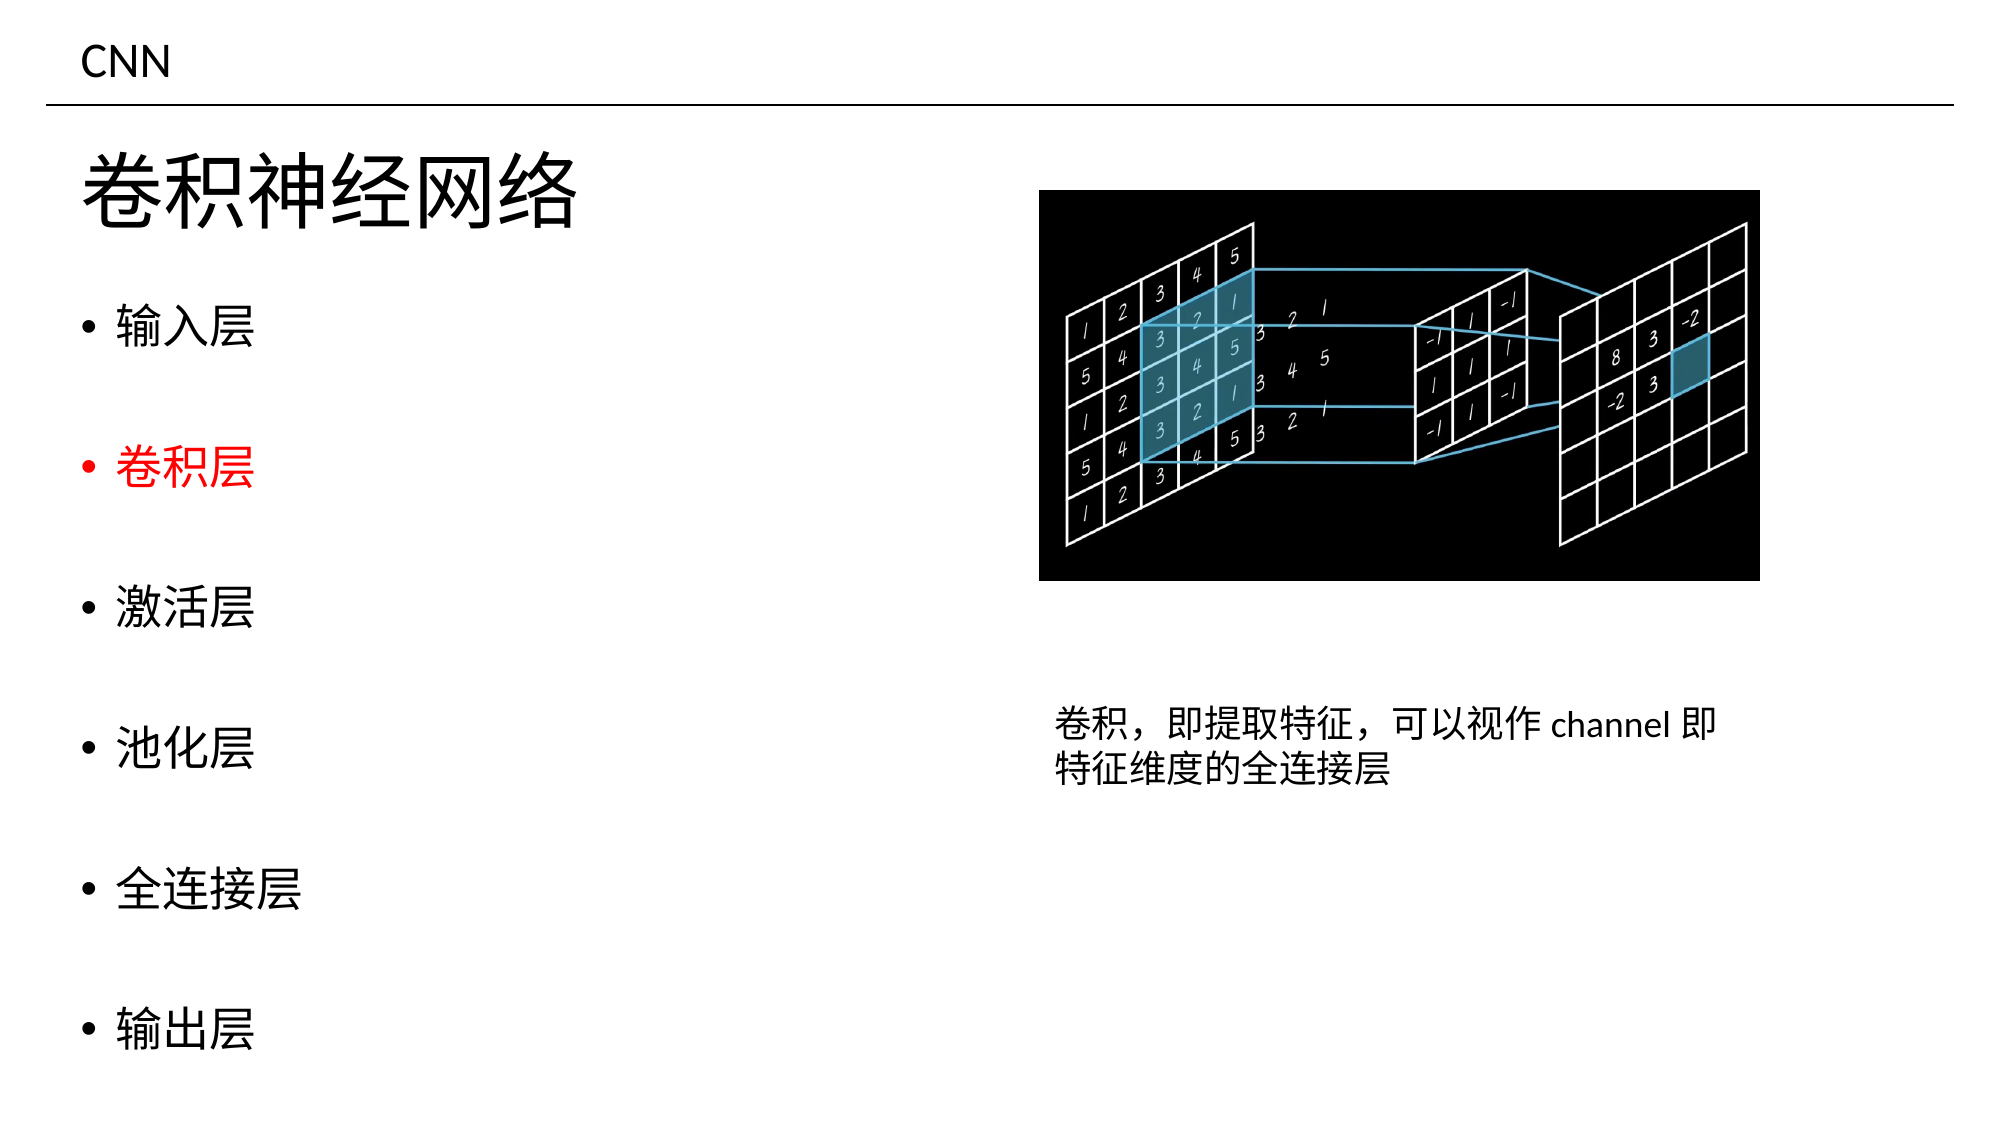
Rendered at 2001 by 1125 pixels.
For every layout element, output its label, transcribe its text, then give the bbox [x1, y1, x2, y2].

title CNN [65, 17, 1791, 104]
text_box 卷积，即提取特征，可以视作channel即特征维度的全连接层 [1039, 692, 1760, 815]
text_box 卷积神经网络 [65, 132, 733, 247]
picture [1039, 190, 1760, 582]
list 输入层 卷积层 激活层 池化层 全连接层 输出层 [65, 295, 1791, 1067]
